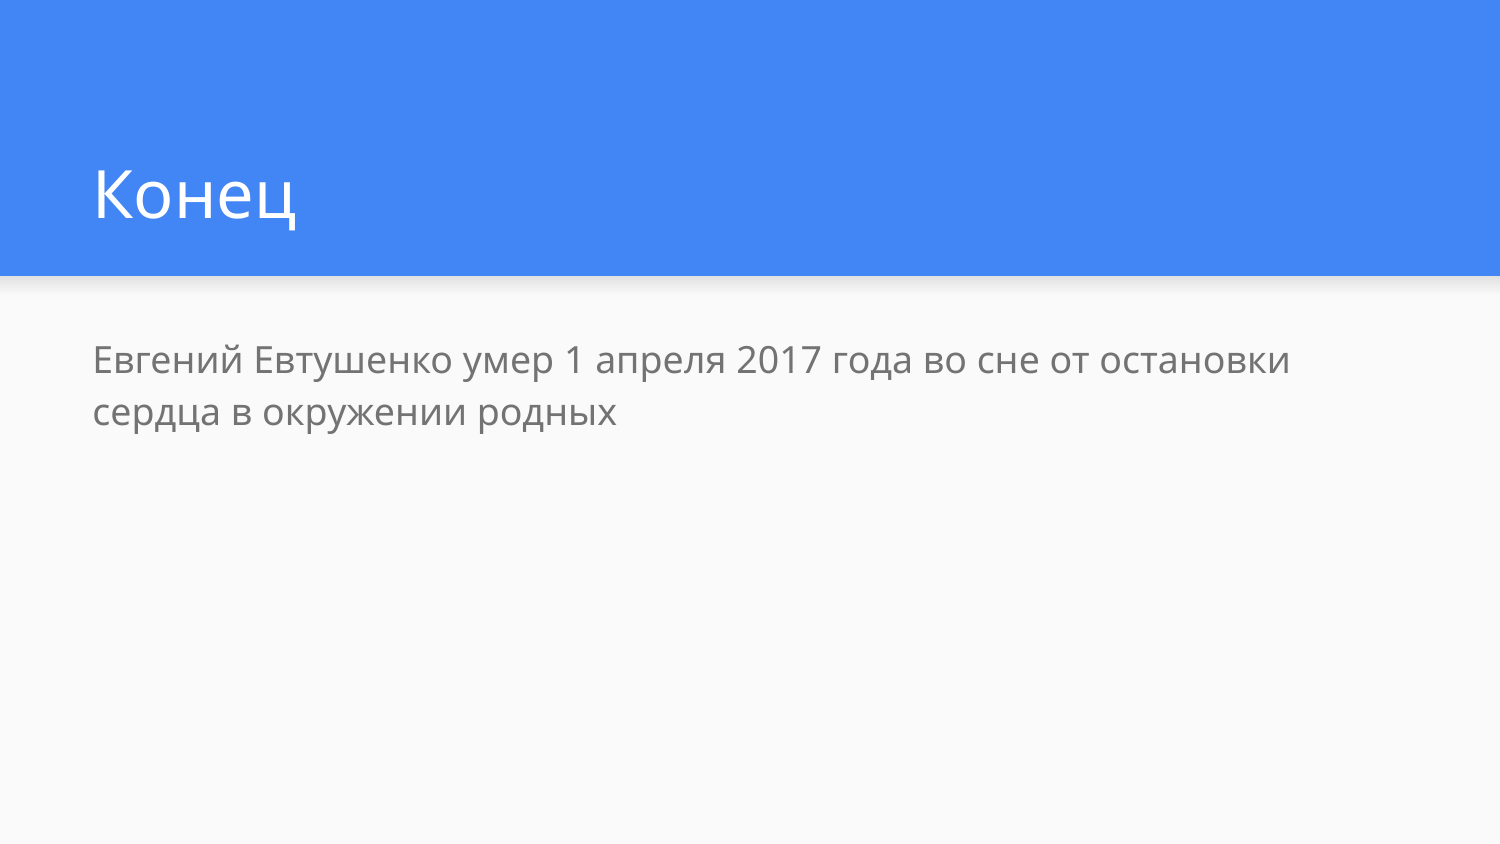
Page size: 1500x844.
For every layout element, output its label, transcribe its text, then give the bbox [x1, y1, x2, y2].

list Евгений Евтушенко умер 1 апреля 2017 года во сне от остановки сердца в окружении родных [77, 314, 1427, 760]
title Конец [77, 121, 1427, 248]
